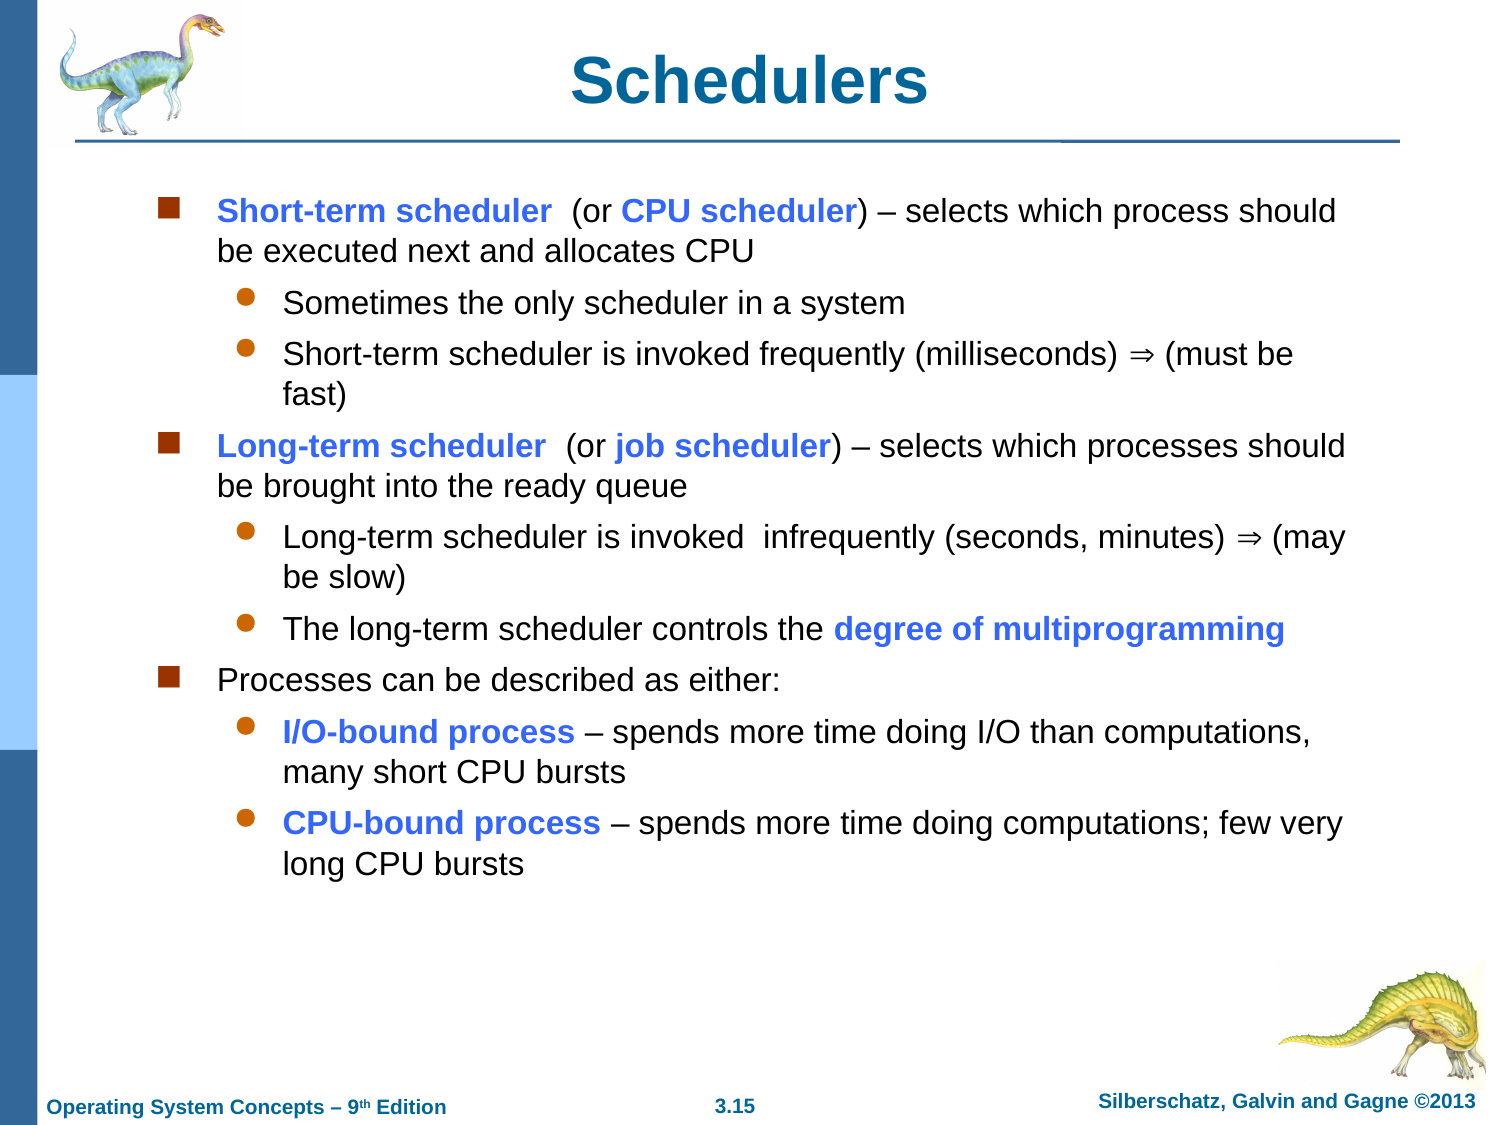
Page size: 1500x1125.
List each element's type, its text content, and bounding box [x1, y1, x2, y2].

picture [46, 0, 243, 149]
picture [1275, 959, 1486, 1090]
title Schedulers [75, 29, 1425, 125]
list Short-term scheduler (or CPU scheduler) – selects which process should be executed next and allocates CPU Sometimes the only scheduler in a system Short-term scheduler is invoked frequently (milliseconds)  (must be fast) Long-term scheduler (or job scheduler) – selects which processes should be brought into the ready queue Long-term scheduler is invoked infrequently (seconds, minutes)  (may be slow) The long-term scheduler controls the degree of multiprogramming Processes can be described as either: I/O-bound process – spends more time doing I/O than computations, many short CPU bursts CPU-bound process – spends more time doing computations; few very long CPU bursts [145, 181, 1369, 1006]
